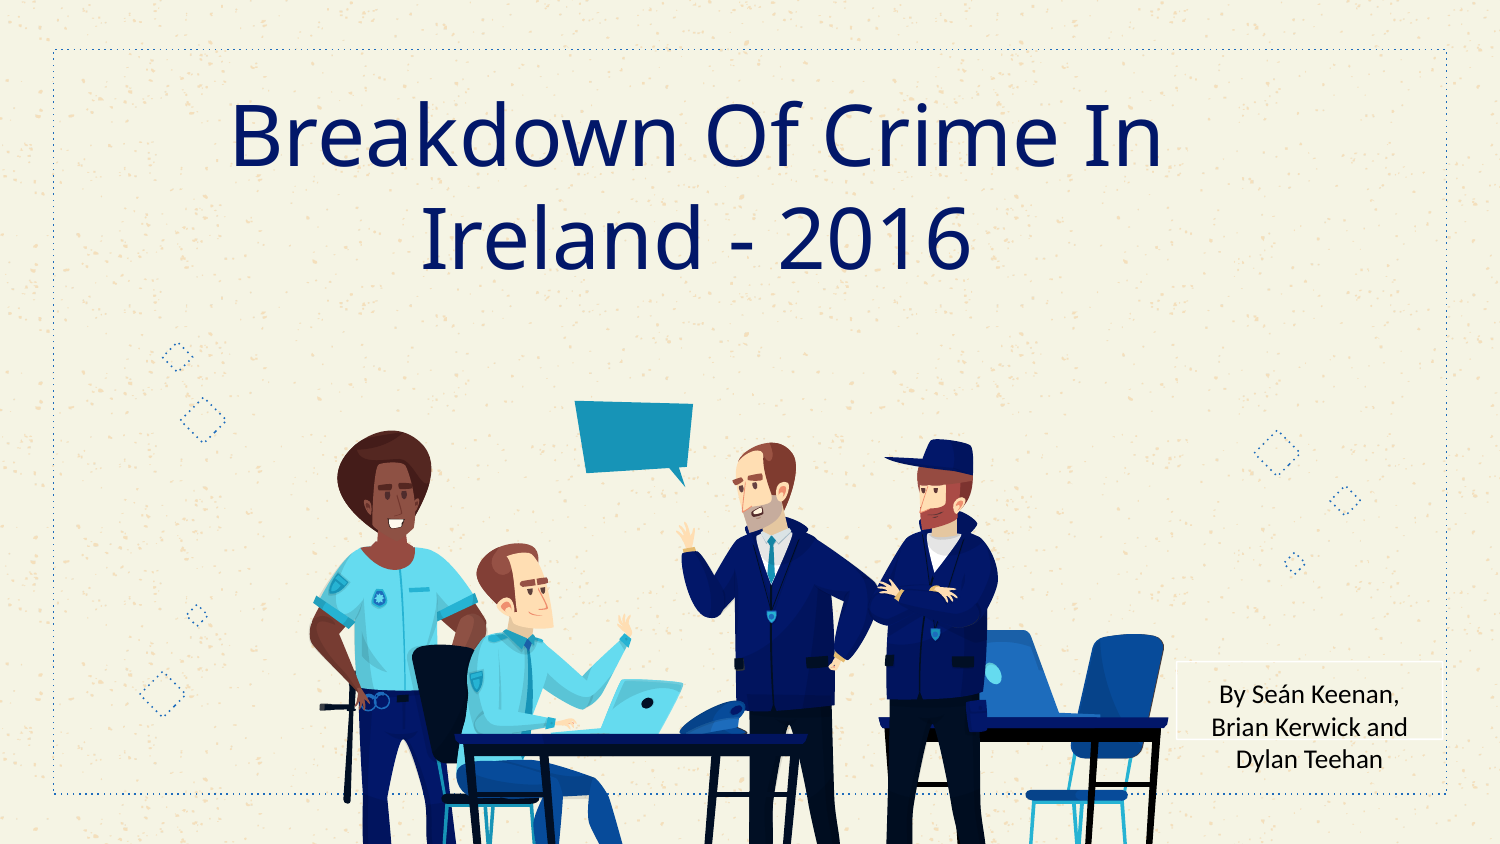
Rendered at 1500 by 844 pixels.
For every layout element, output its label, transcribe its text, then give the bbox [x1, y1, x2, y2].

title Breakdown Of Crime In Ireland - 2016 [91, 66, 1303, 283]
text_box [282, 400, 1218, 844]
subtitle By Seán Keenan, Brian Kerwick and Dylan Teehan [1222, 660, 1444, 741]
